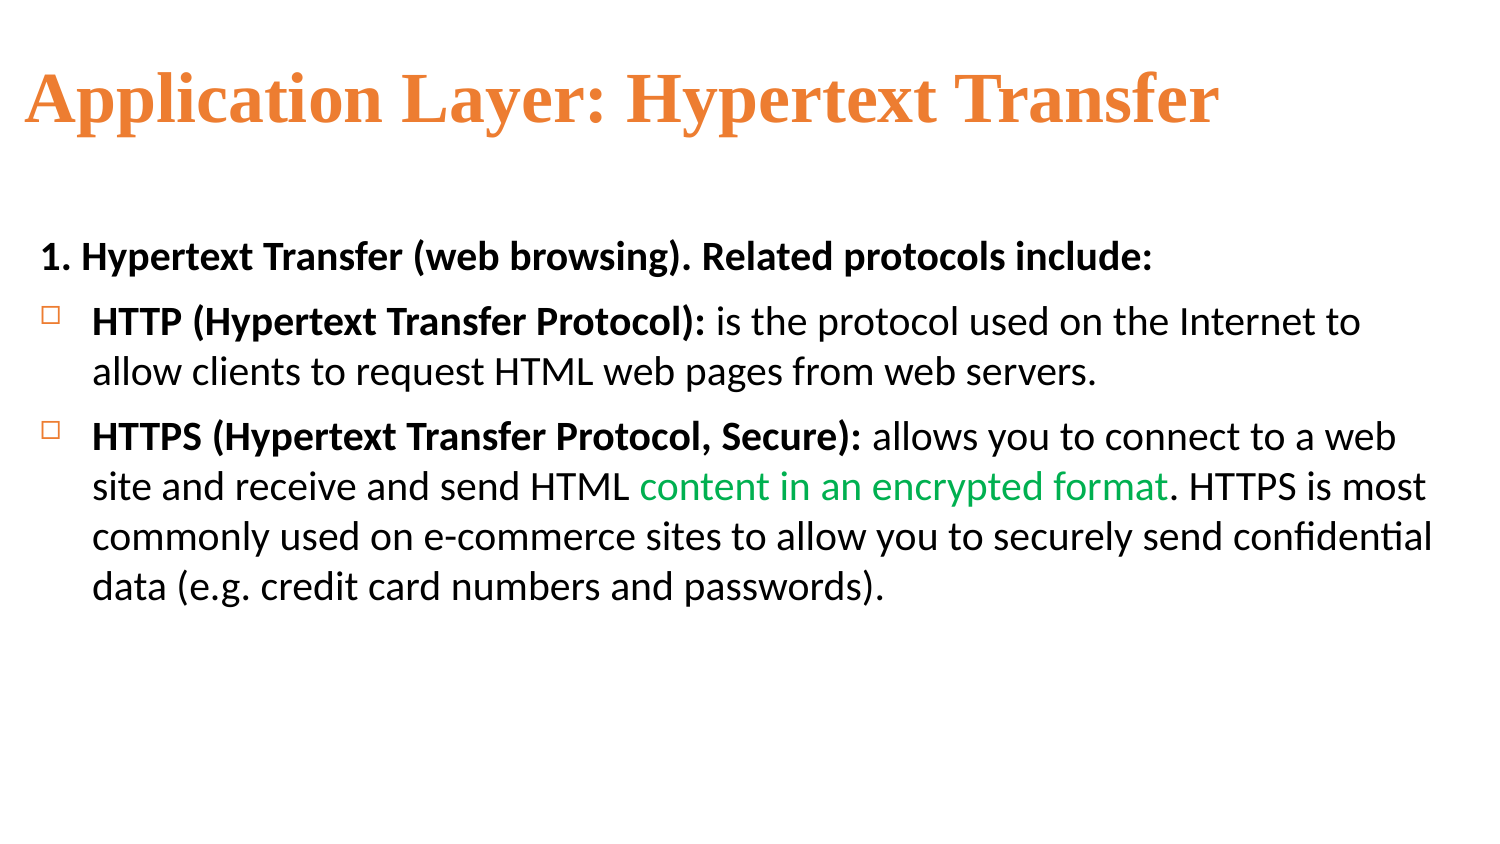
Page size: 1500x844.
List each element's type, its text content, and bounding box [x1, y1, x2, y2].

text_box 1. Hypertext Transfer (web browsing). Related protocols include: HTTP (Hypertext Transfer Protocol): is the protocol used on the Internet to allow clients to request HTML web pages from web servers. HTTPS (Hypertext Transfer Protocol, Secure): allows you to connect to a web site and receive and send HTML content in an encrypted format. HTTPS is most commonly used on e-commerce sites to allow you to securely send confidential data (e.g. credit card numbers and passwords). [24, 221, 1463, 810]
text_box Application Layer: Hypertext Transfer [24, 46, 1325, 140]
